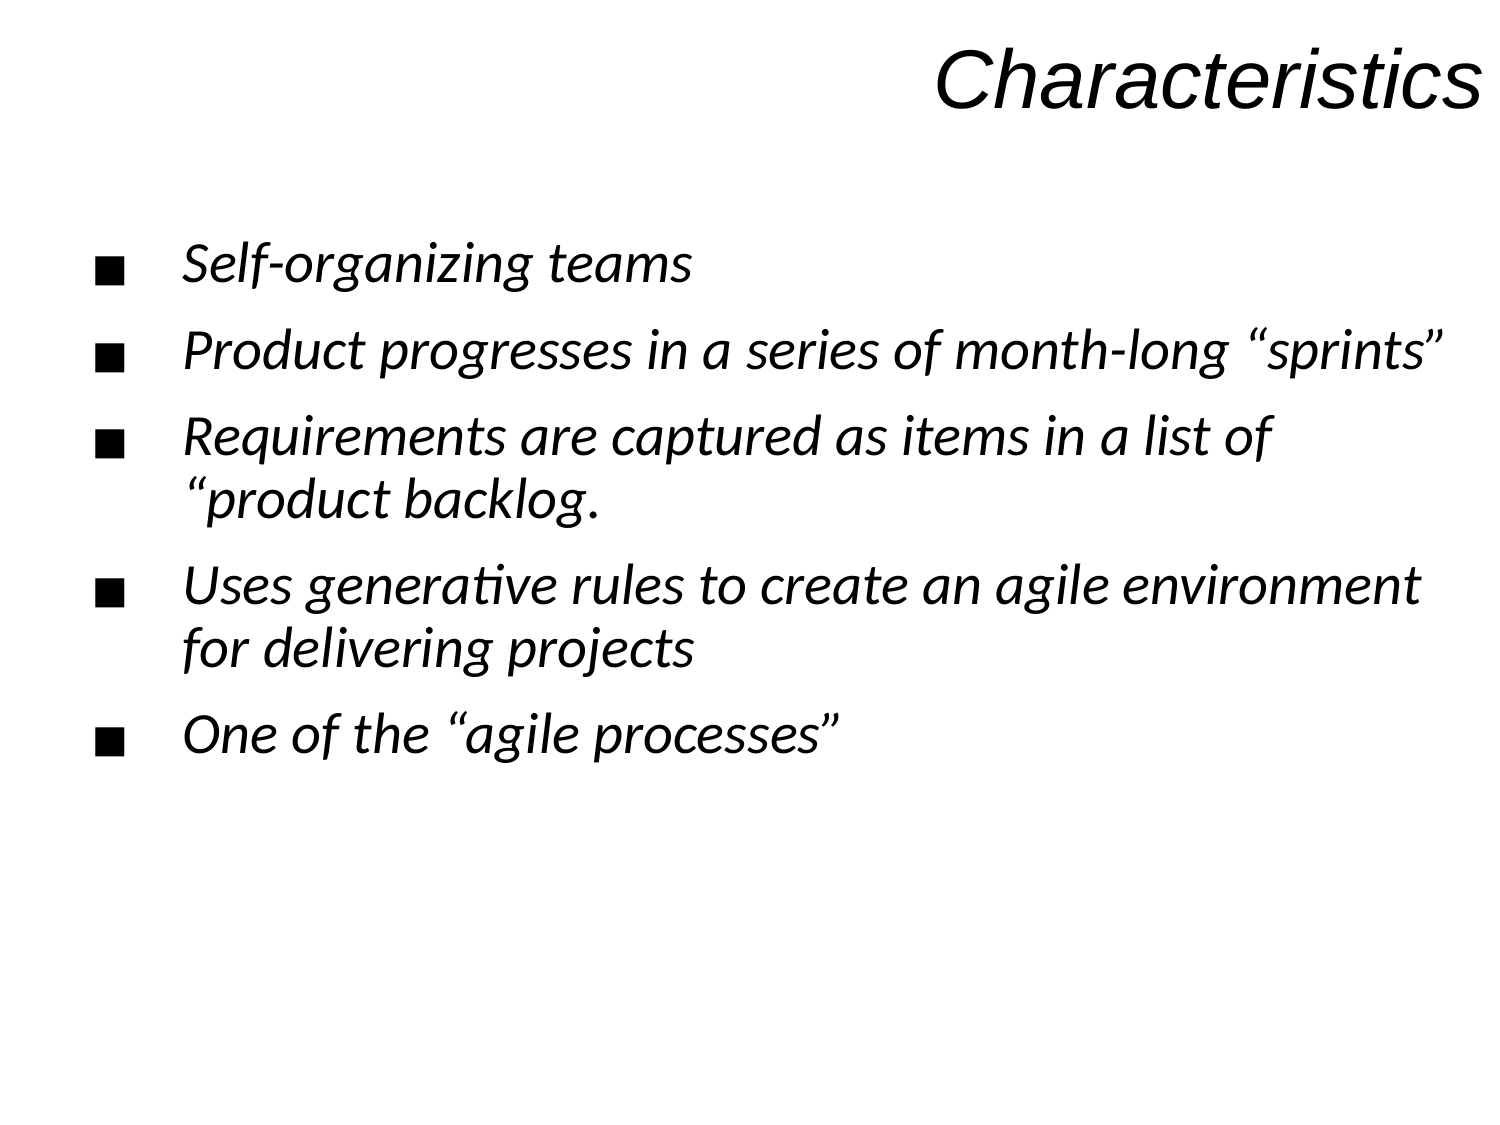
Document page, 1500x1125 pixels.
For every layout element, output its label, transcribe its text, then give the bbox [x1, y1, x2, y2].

title Characteristics [324, 0, 1500, 163]
list Self-organizing teams Product progresses in a series of month-long “sprints” Requirements are captured as items in a list of “product backlog. Uses generative rules to create an agile environment for delivering projects One of the “agile processes” [75, 224, 1500, 950]
